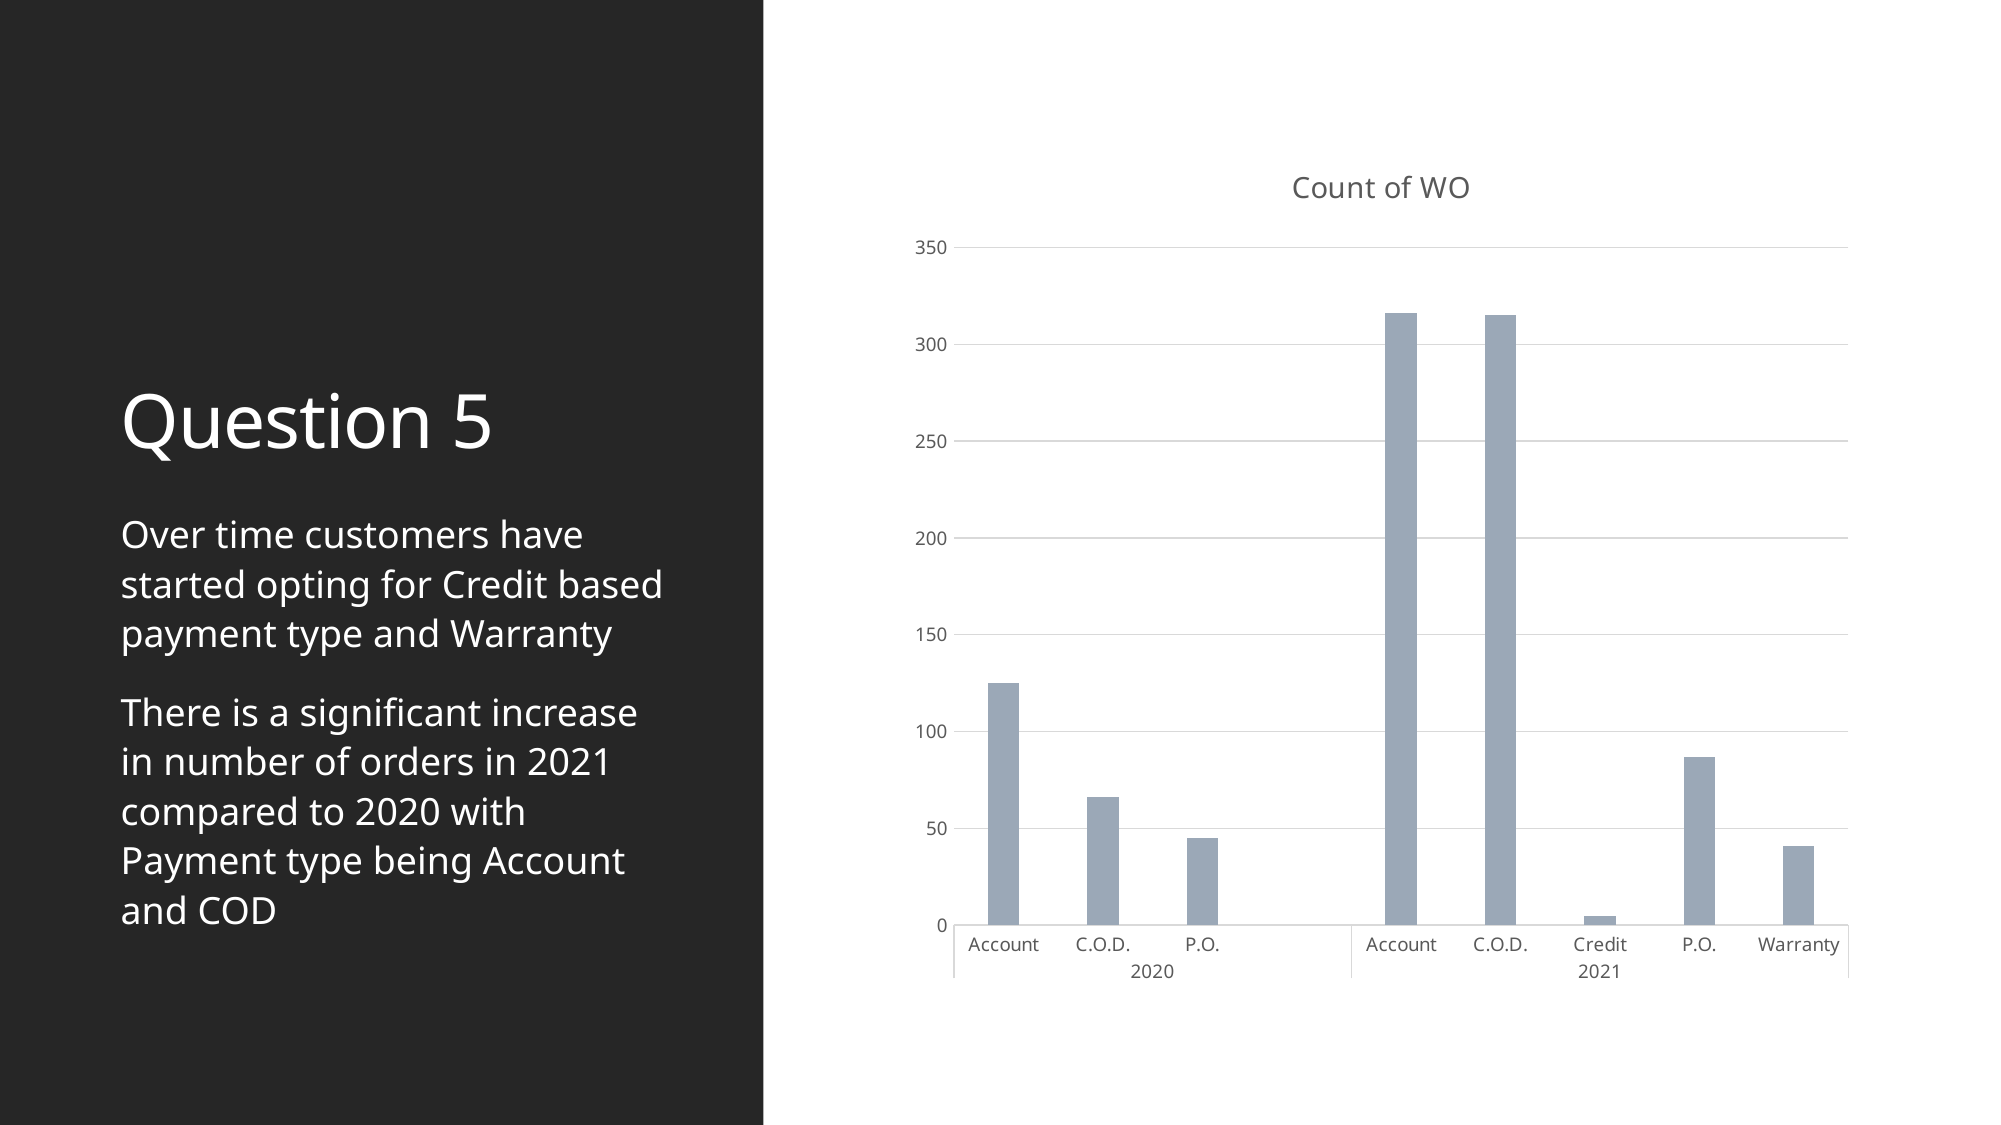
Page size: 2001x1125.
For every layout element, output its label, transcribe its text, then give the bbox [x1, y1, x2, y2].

title Question 5 [105, 128, 683, 473]
chart [894, 132, 1869, 1003]
list Over time customers have started opting for Credit based payment type and Warranty There is a significant increase in number of orders in 2021 compared to 2020 with Payment type being Account and COD [105, 499, 683, 1002]
